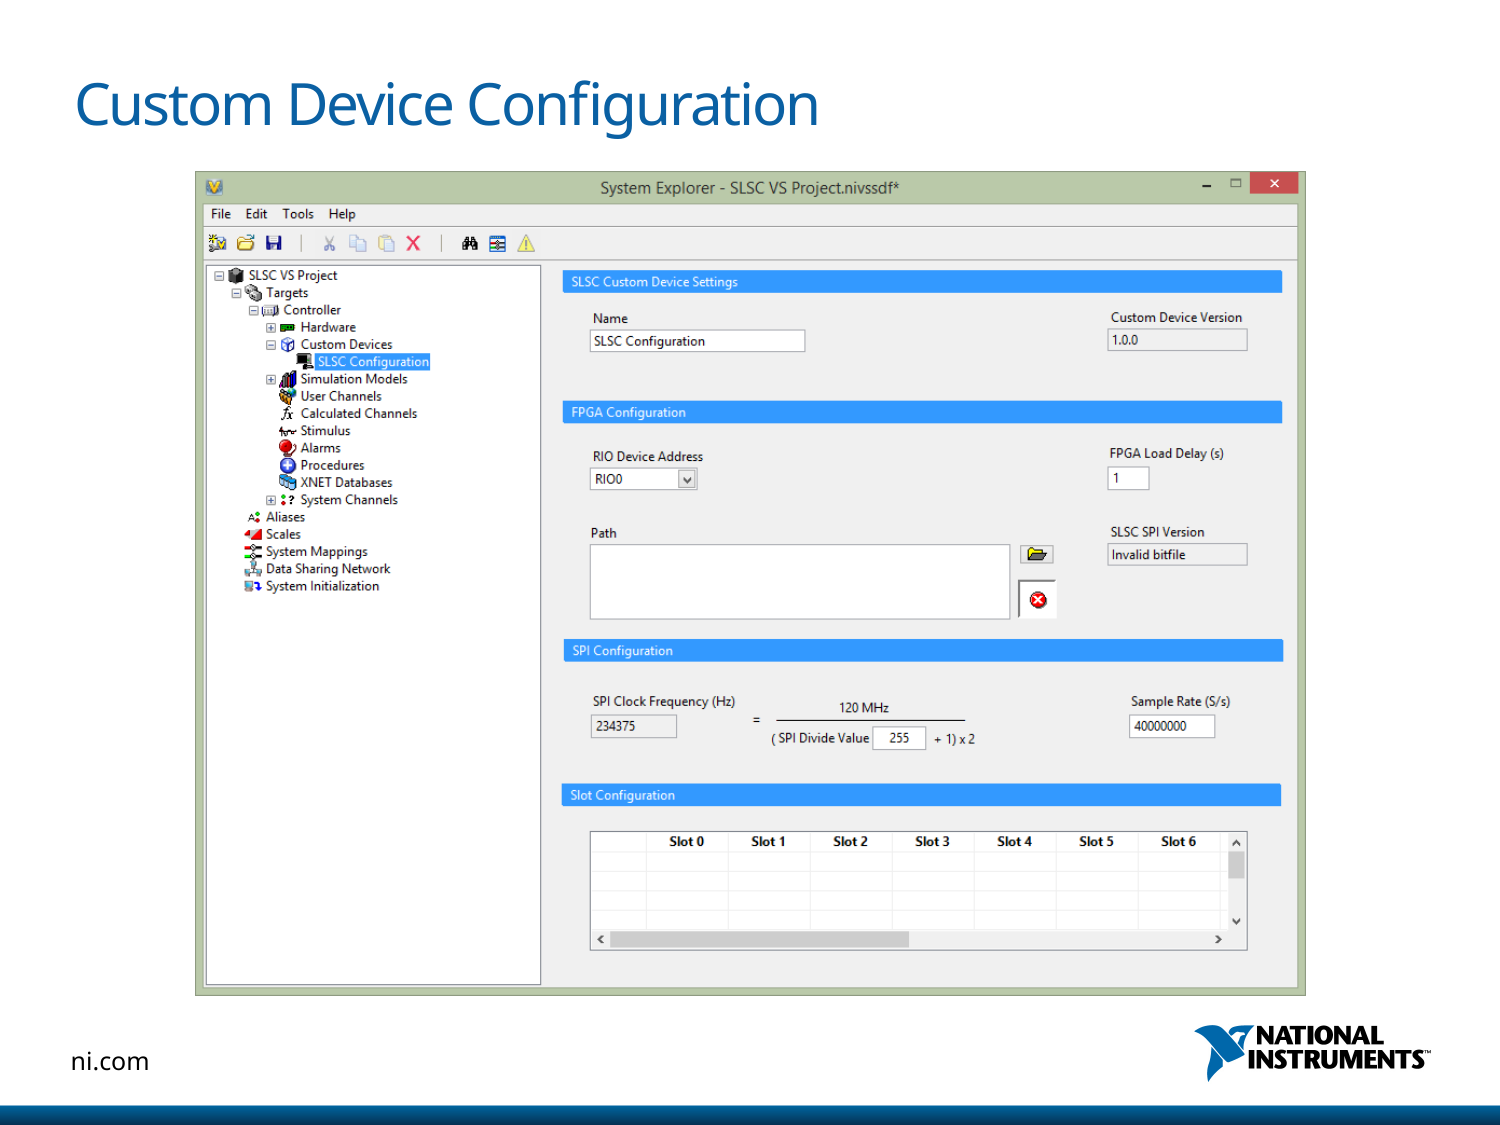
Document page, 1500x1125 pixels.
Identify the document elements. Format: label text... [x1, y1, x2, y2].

picture [0, 0, 1500, 1125]
title Custom Device Configuration [74, 23, 1427, 182]
